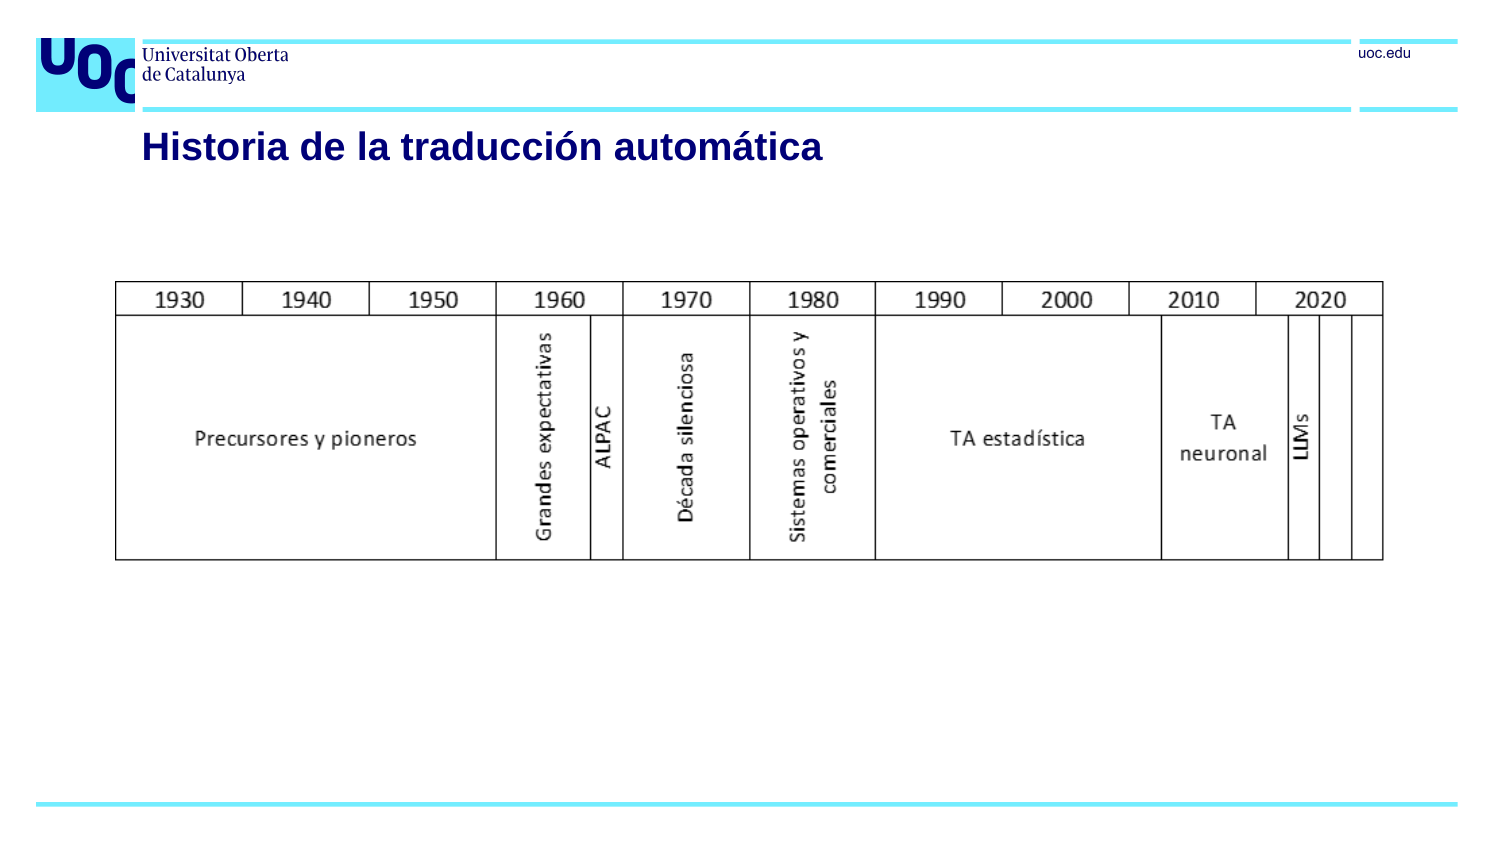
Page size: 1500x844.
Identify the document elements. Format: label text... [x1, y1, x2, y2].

picture [36, 38, 135, 112]
picture [115, 281, 1385, 563]
picture [1359, 47, 1410, 58]
title Historia de la traducción automática [543, 106, 1353, 235]
text_box [50, 50, 543, 543]
